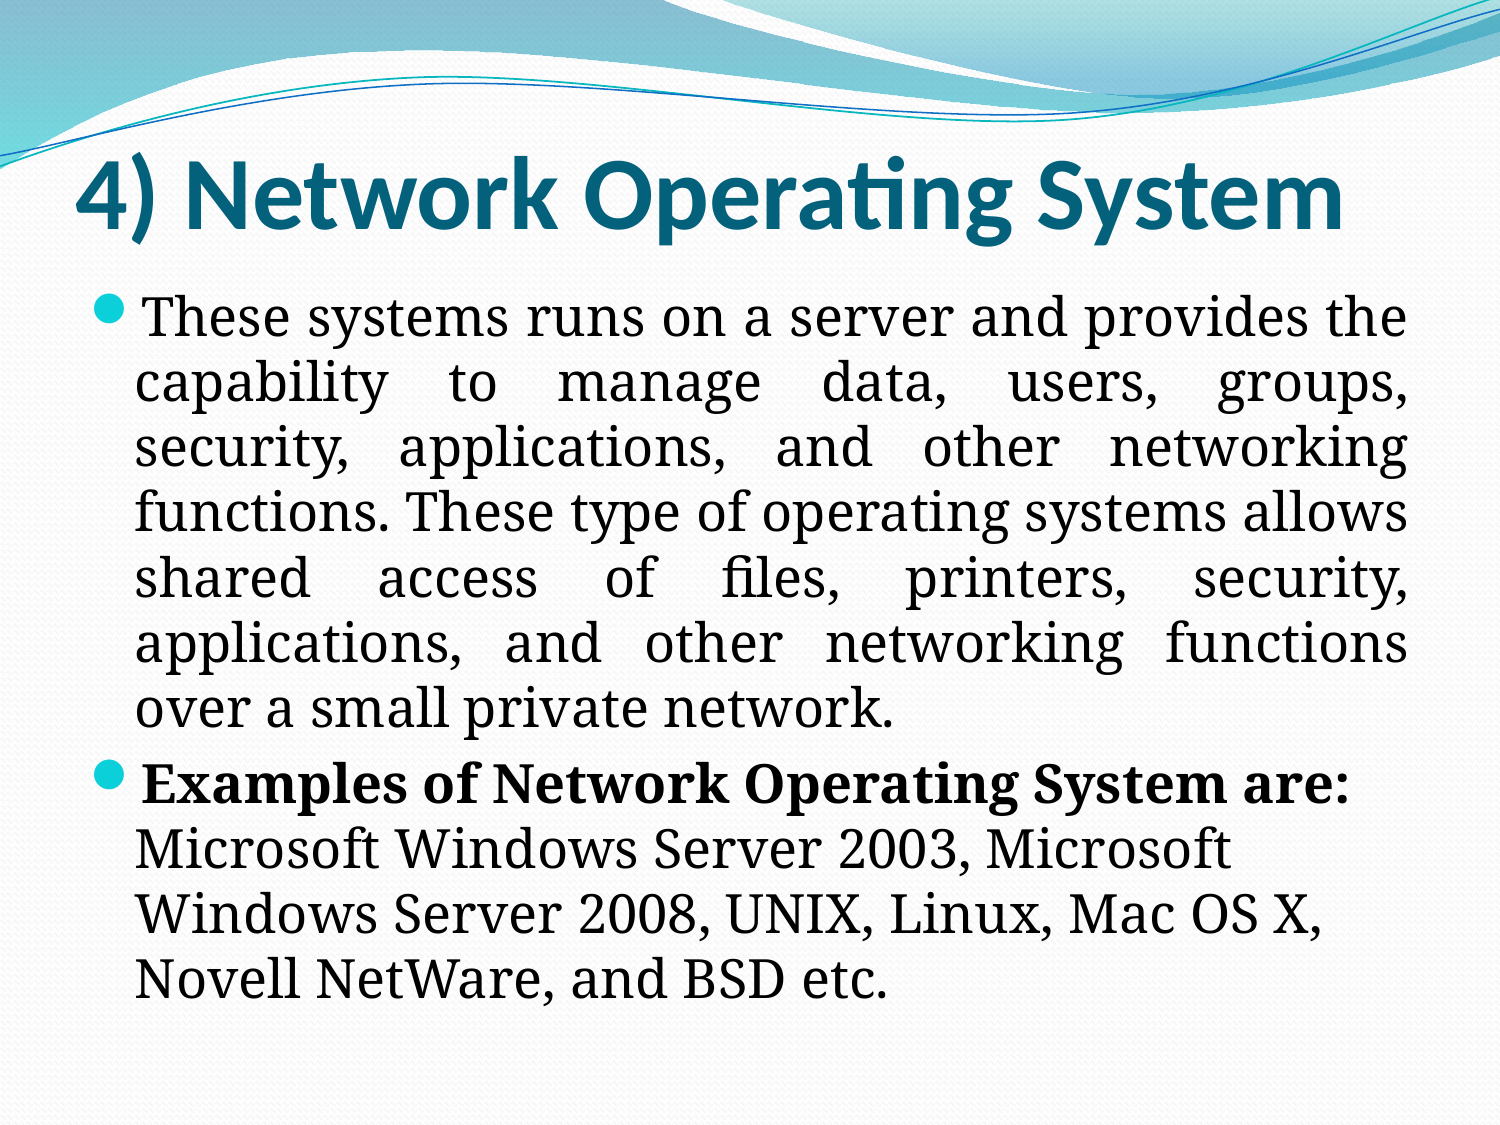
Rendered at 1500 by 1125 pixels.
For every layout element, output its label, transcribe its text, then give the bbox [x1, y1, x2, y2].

list These systems runs on a server and provides the capability to manage data, users, groups, security, applications, and other networking functions. These type of operating systems allows shared access of files, printers, security, applications, and other networking functions over a small private network. Examples of Network Operating System are: Microsoft Windows Server 2003, Microsoft Windows Server 2008, UNIX, Linux, Mac OS X, Novell NetWare, and BSD etc. [75, 275, 1425, 1038]
title 4) Network Operating System [75, 62, 1425, 250]
